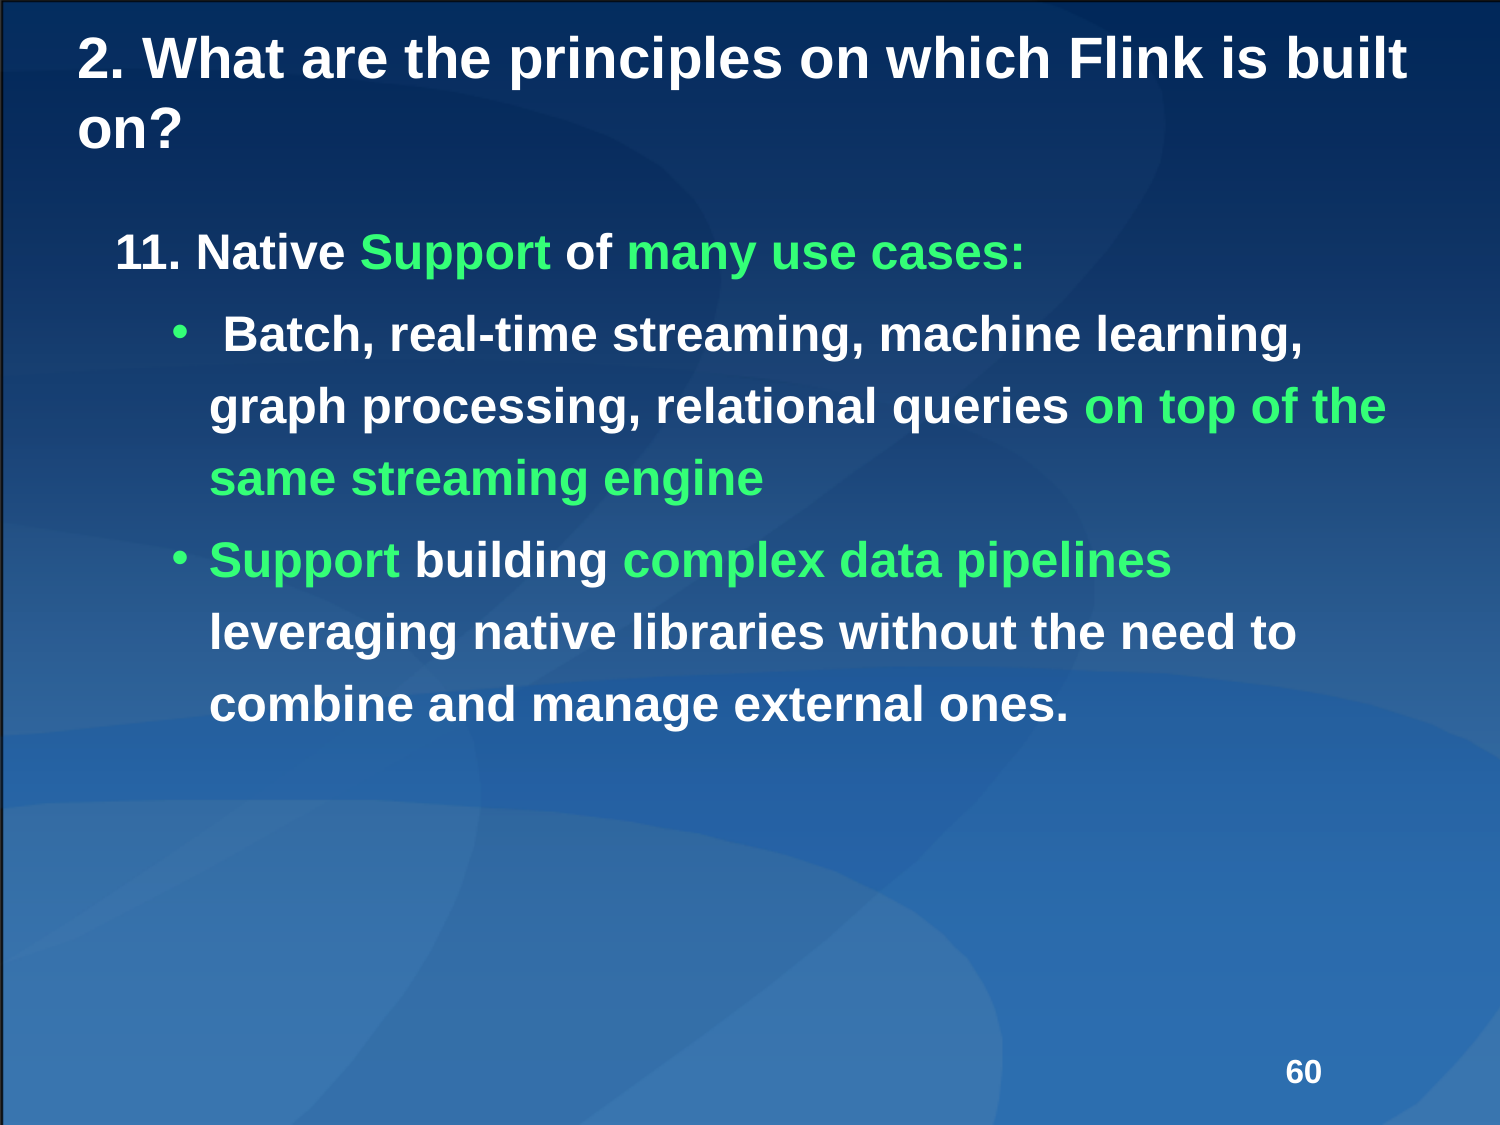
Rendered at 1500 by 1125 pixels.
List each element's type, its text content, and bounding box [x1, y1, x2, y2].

list 11. Native Support of many use cases: Batch, real-time streaming, machine learning, graph processing, relational queries on top of the same streaming engine Support building complex data pipelines leveraging native libraries without the need to combine and manage external ones. [99, 200, 1450, 1113]
title 2. What are the principles on which Flink is built on? [62, 12, 1475, 175]
text_box 60 [1129, 1042, 1480, 1103]
picture [0, 0, 1500, 1125]
